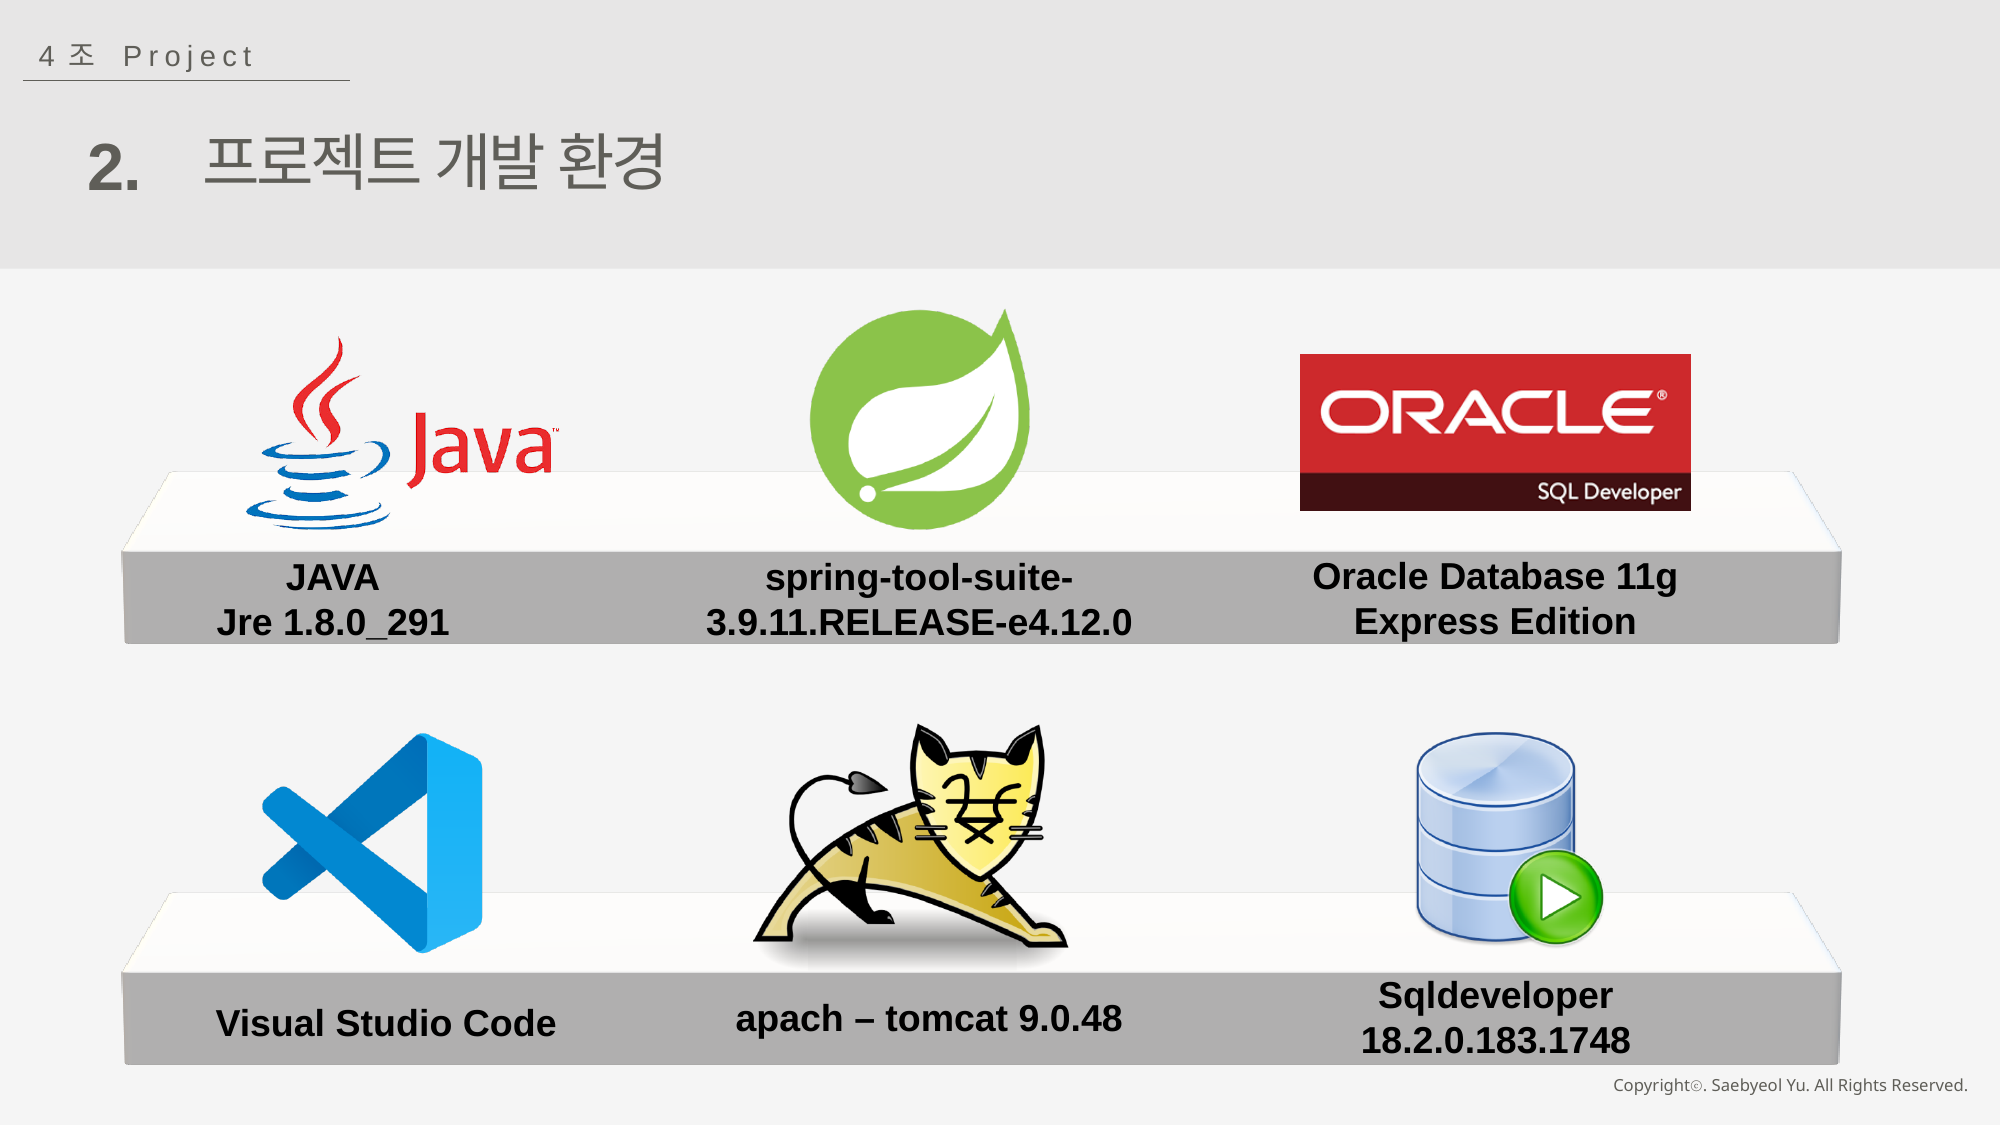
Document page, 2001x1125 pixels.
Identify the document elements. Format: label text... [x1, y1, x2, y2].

text_box 2. [16, 116, 158, 212]
text_box [0, 0, 2000, 270]
text_box 프로젝트 개발 환경 [187, 115, 684, 206]
picture [53, 277, 1898, 1125]
text_box 4조 Project [23, 30, 267, 80]
